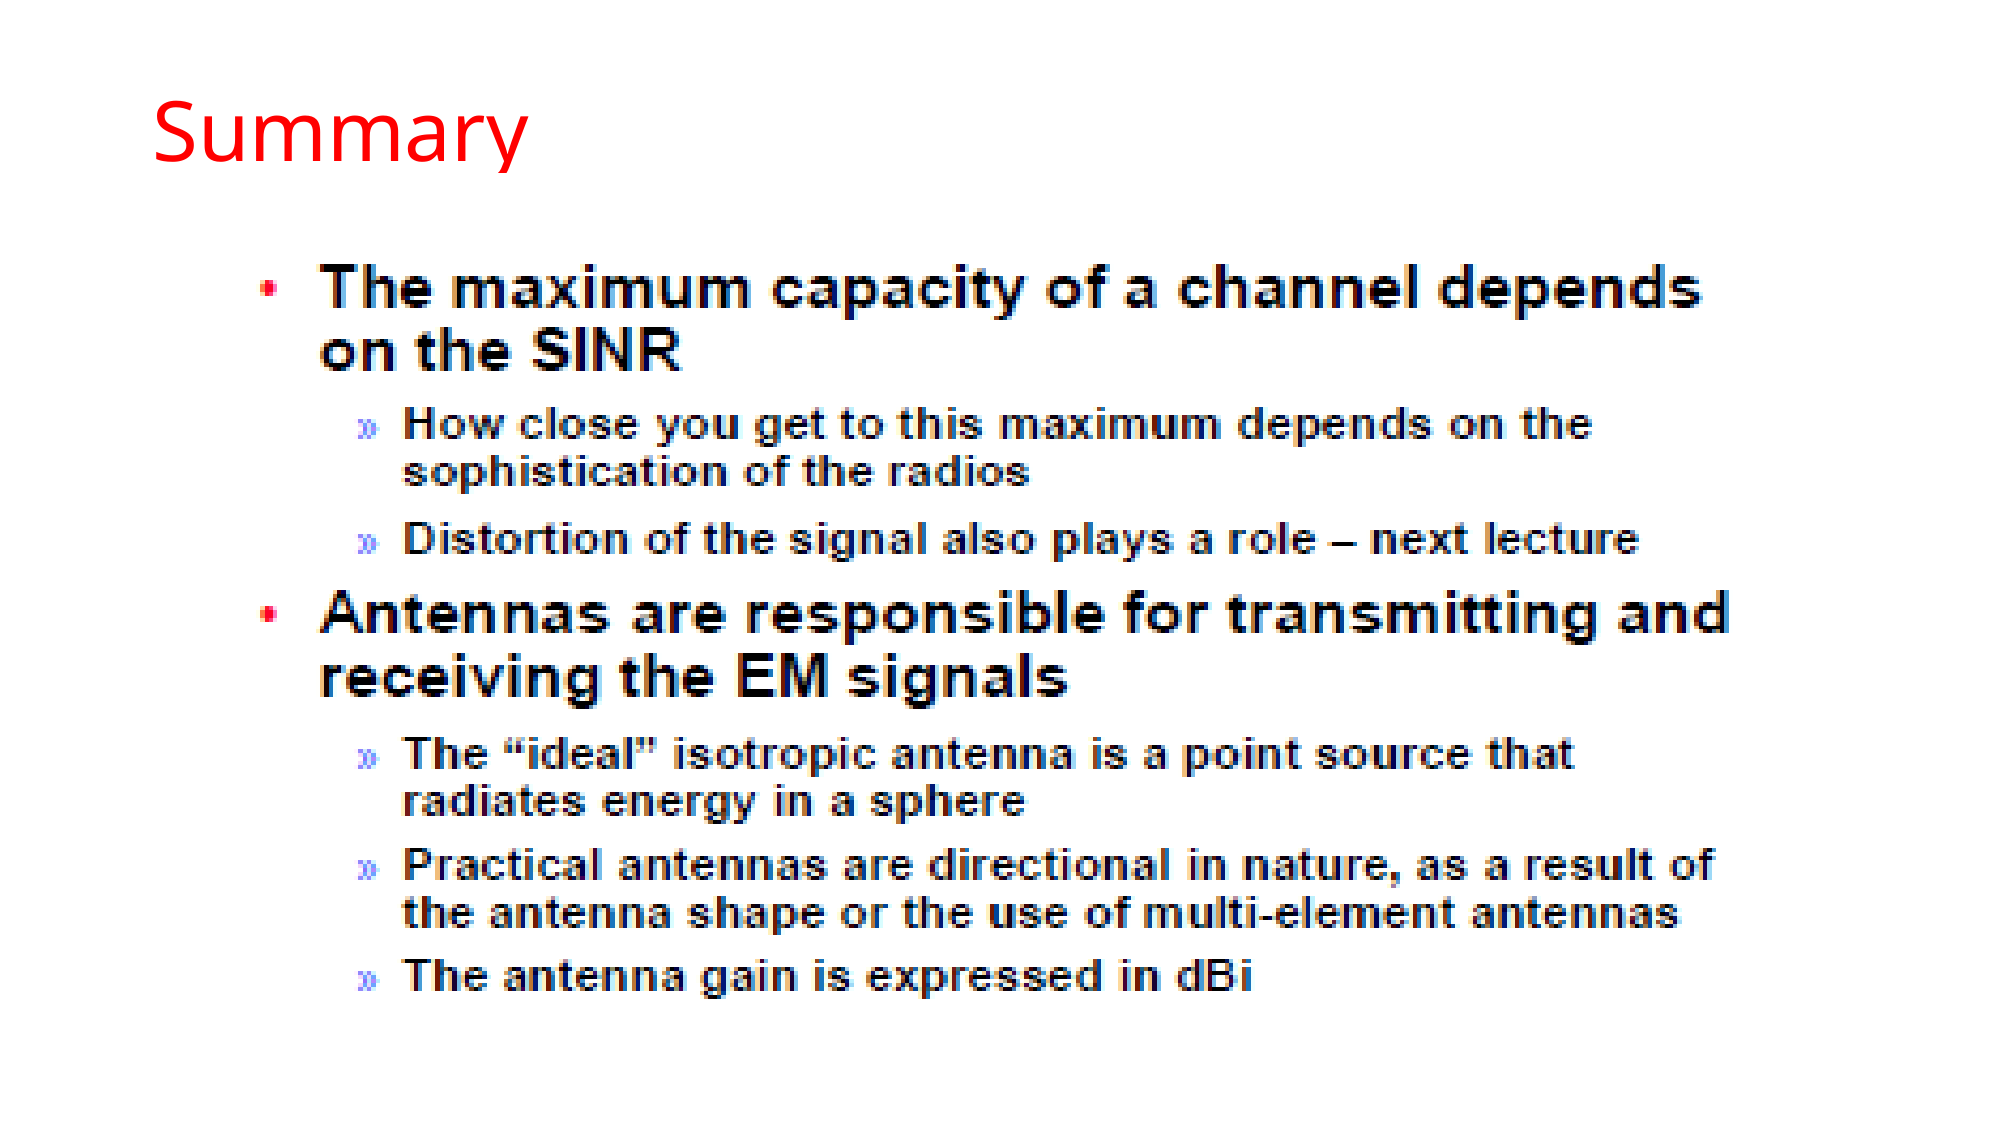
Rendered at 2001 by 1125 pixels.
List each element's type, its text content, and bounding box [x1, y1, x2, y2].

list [137, 173, 1866, 1076]
title Summary [137, 59, 1863, 173]
